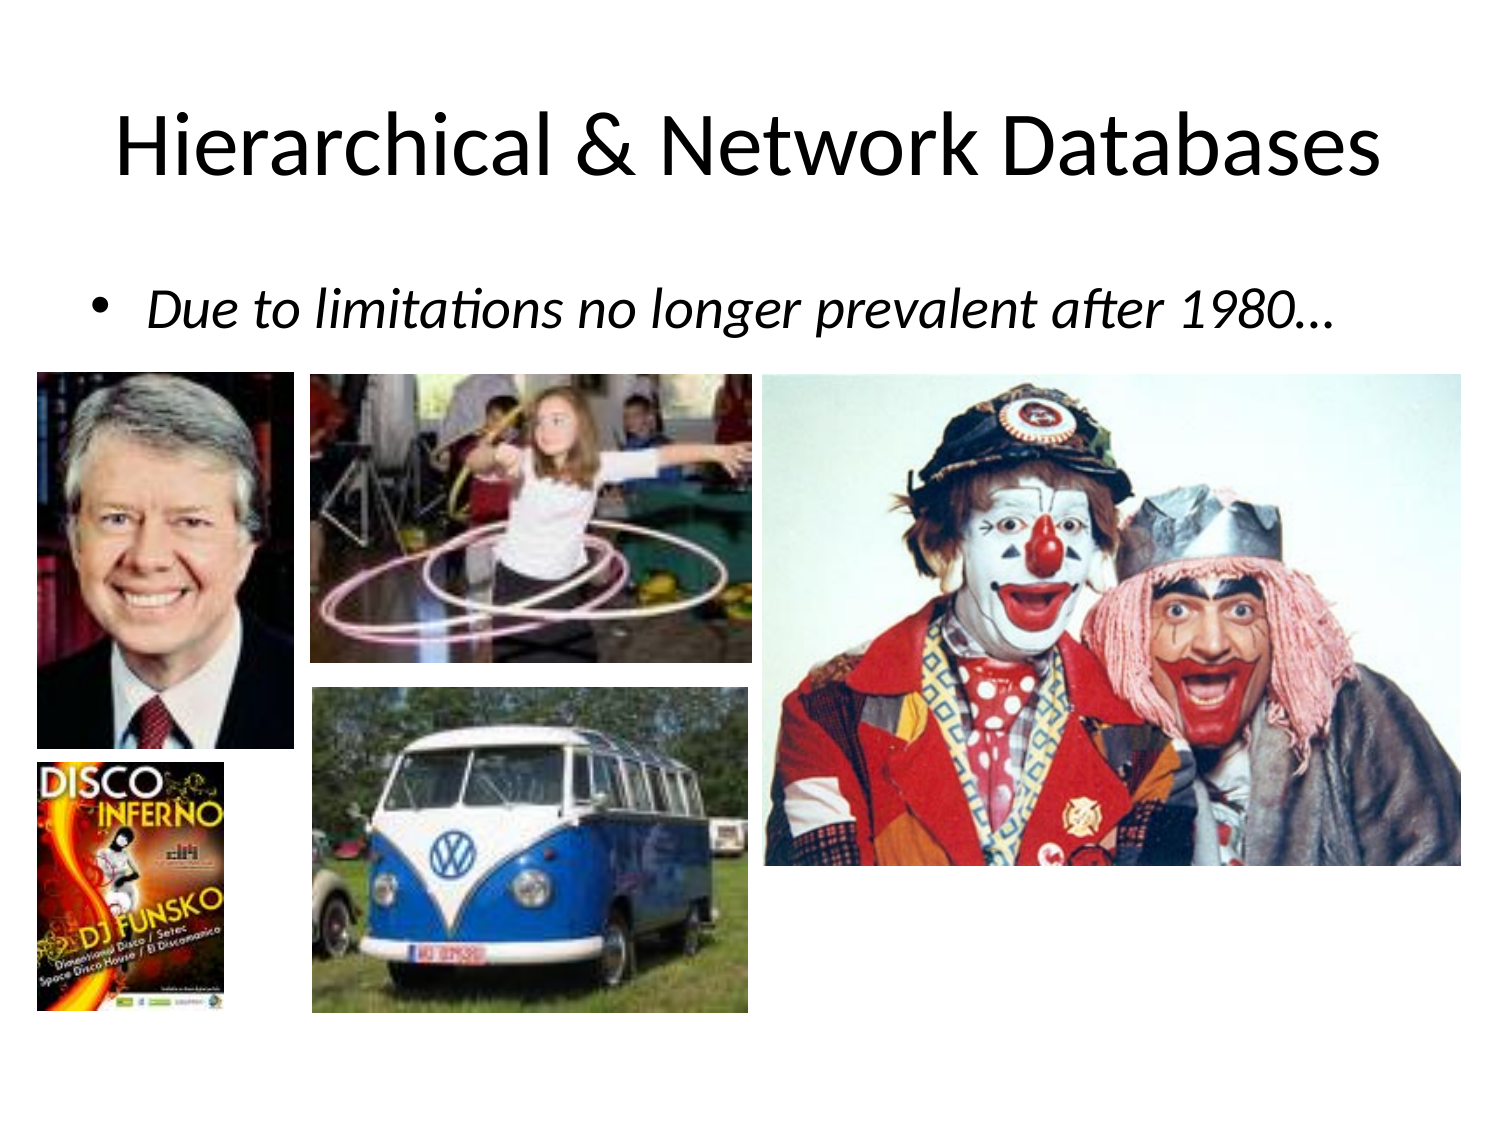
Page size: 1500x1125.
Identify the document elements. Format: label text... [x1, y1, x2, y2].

picture [312, 687, 749, 1013]
picture [762, 374, 1461, 866]
title Hierarchical & Network Databases [75, 45, 1425, 233]
list Due to limitations no longer prevalent after 1980… [75, 262, 1425, 1005]
picture [37, 372, 294, 749]
picture [37, 762, 224, 1012]
picture [310, 374, 752, 663]
